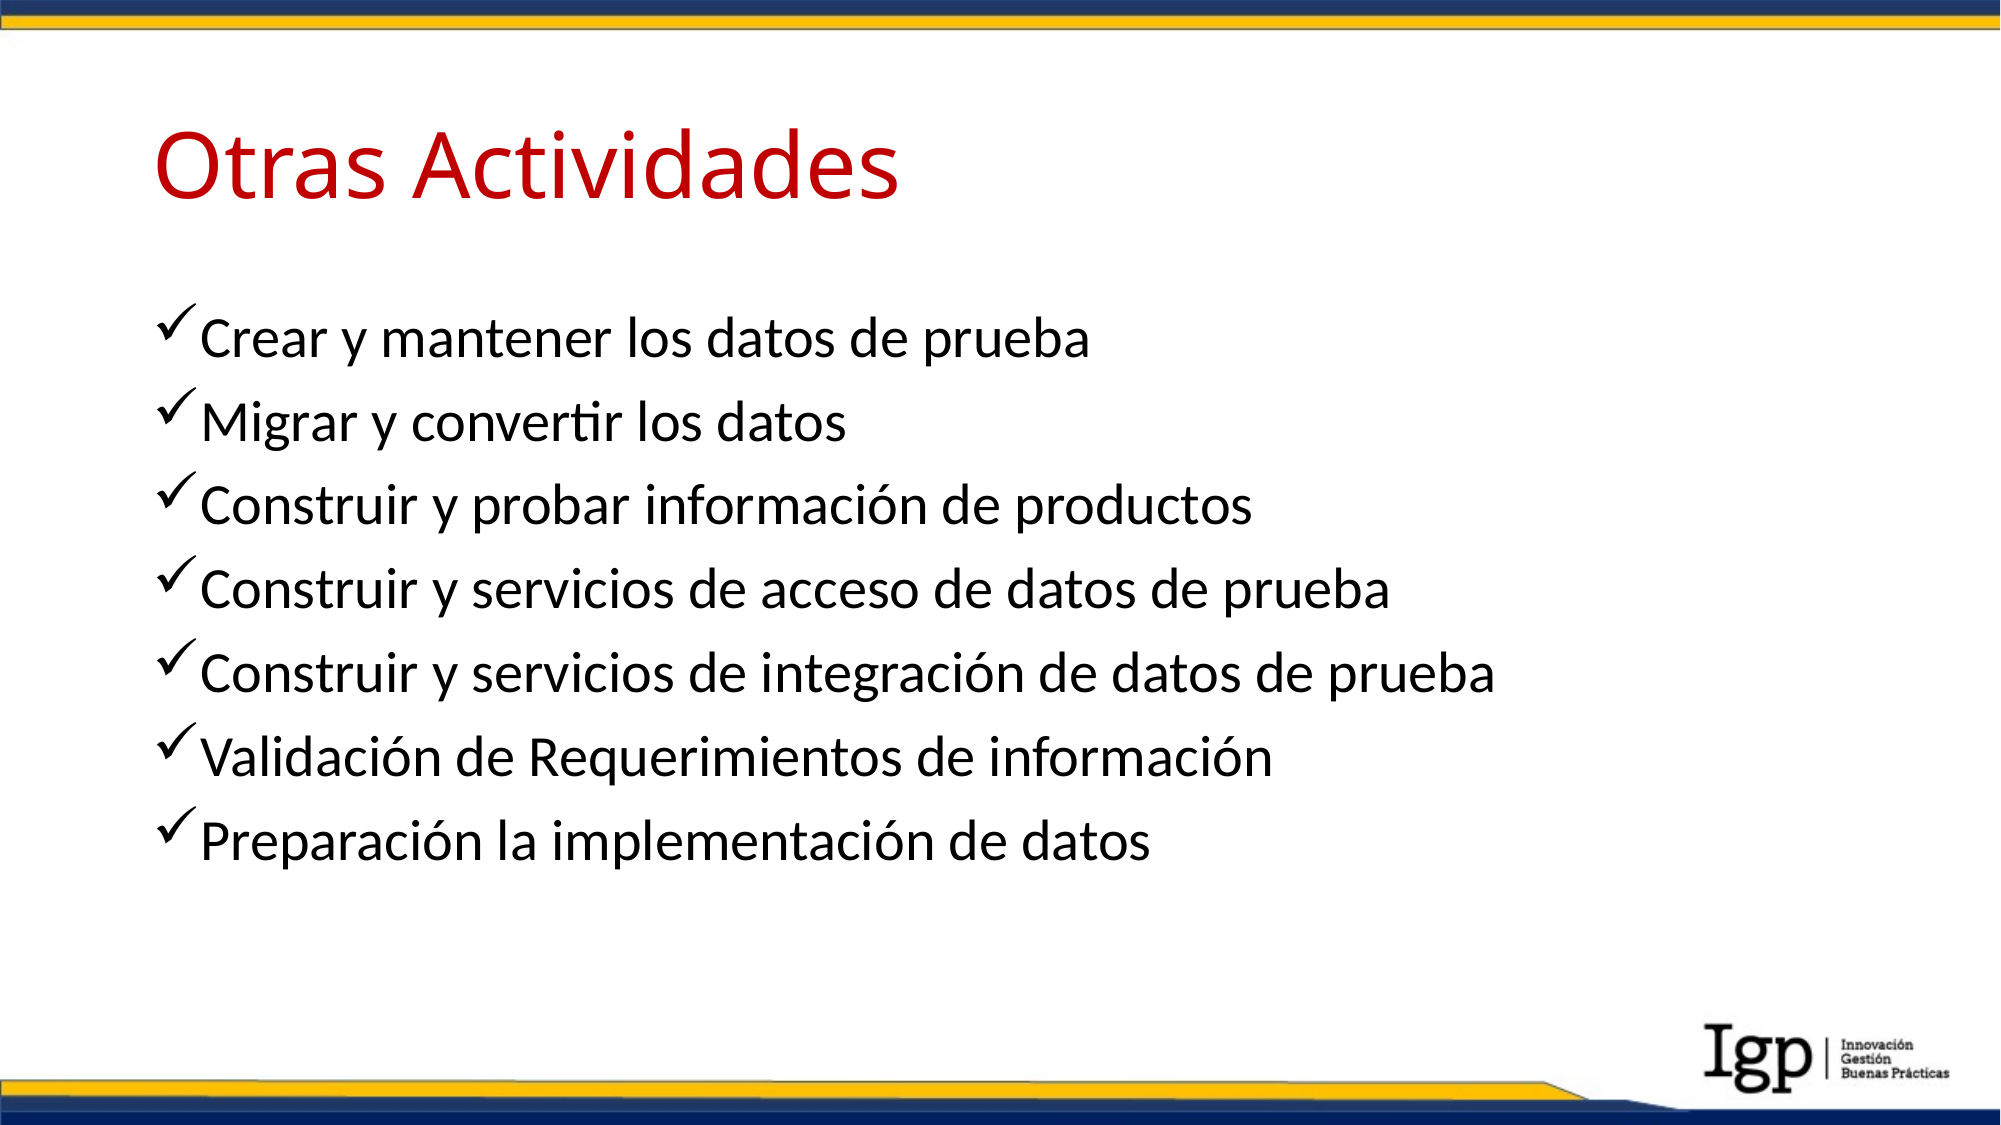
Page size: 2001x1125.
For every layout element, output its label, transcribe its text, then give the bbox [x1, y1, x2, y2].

title Otras Actividades [137, 59, 1863, 278]
list Crear y mantener los datos de prueba Migrar y convertir los datos Construir y probar información de productos Construir y servicios de acceso de datos de prueba Construir y servicios de integración de datos de prueba Validación de Requerimientos de información Preparación la implementación de datos [137, 299, 1863, 1014]
picture [0, 0, 2001, 1125]
